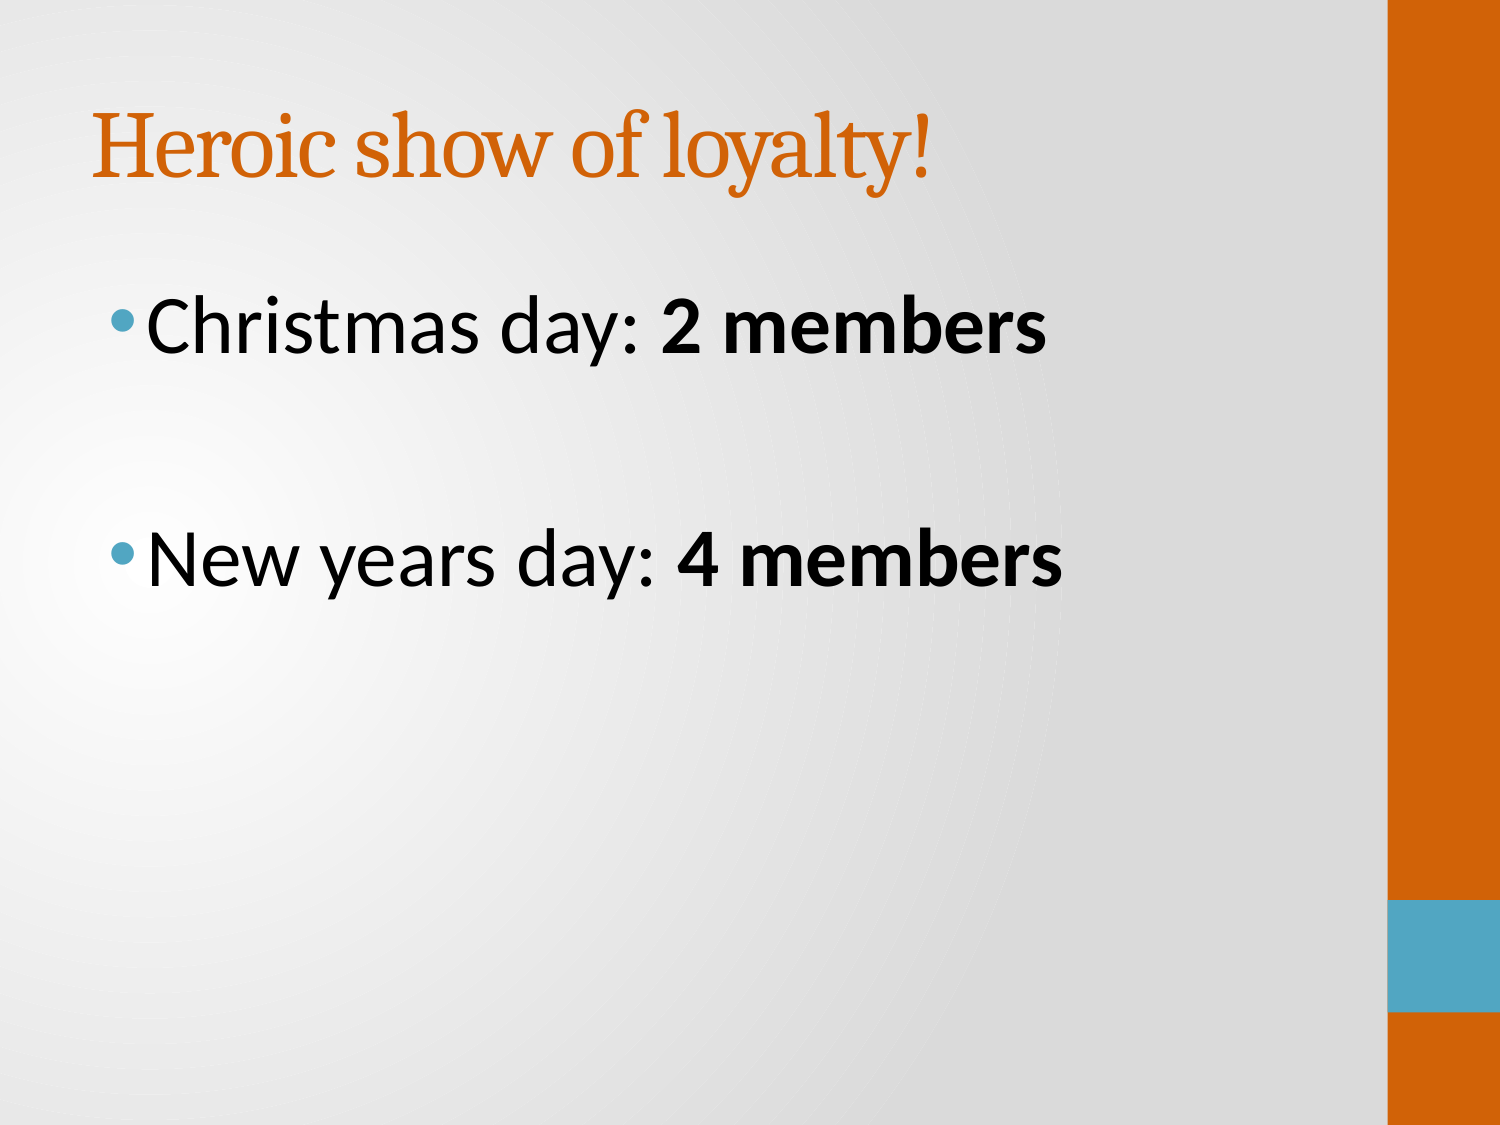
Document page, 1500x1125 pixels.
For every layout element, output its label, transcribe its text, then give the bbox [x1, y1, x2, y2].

list Christmas day: 2 members New years day: 4 members [75, 262, 1325, 1050]
title Heroic show of loyalty! [75, 45, 1325, 233]
